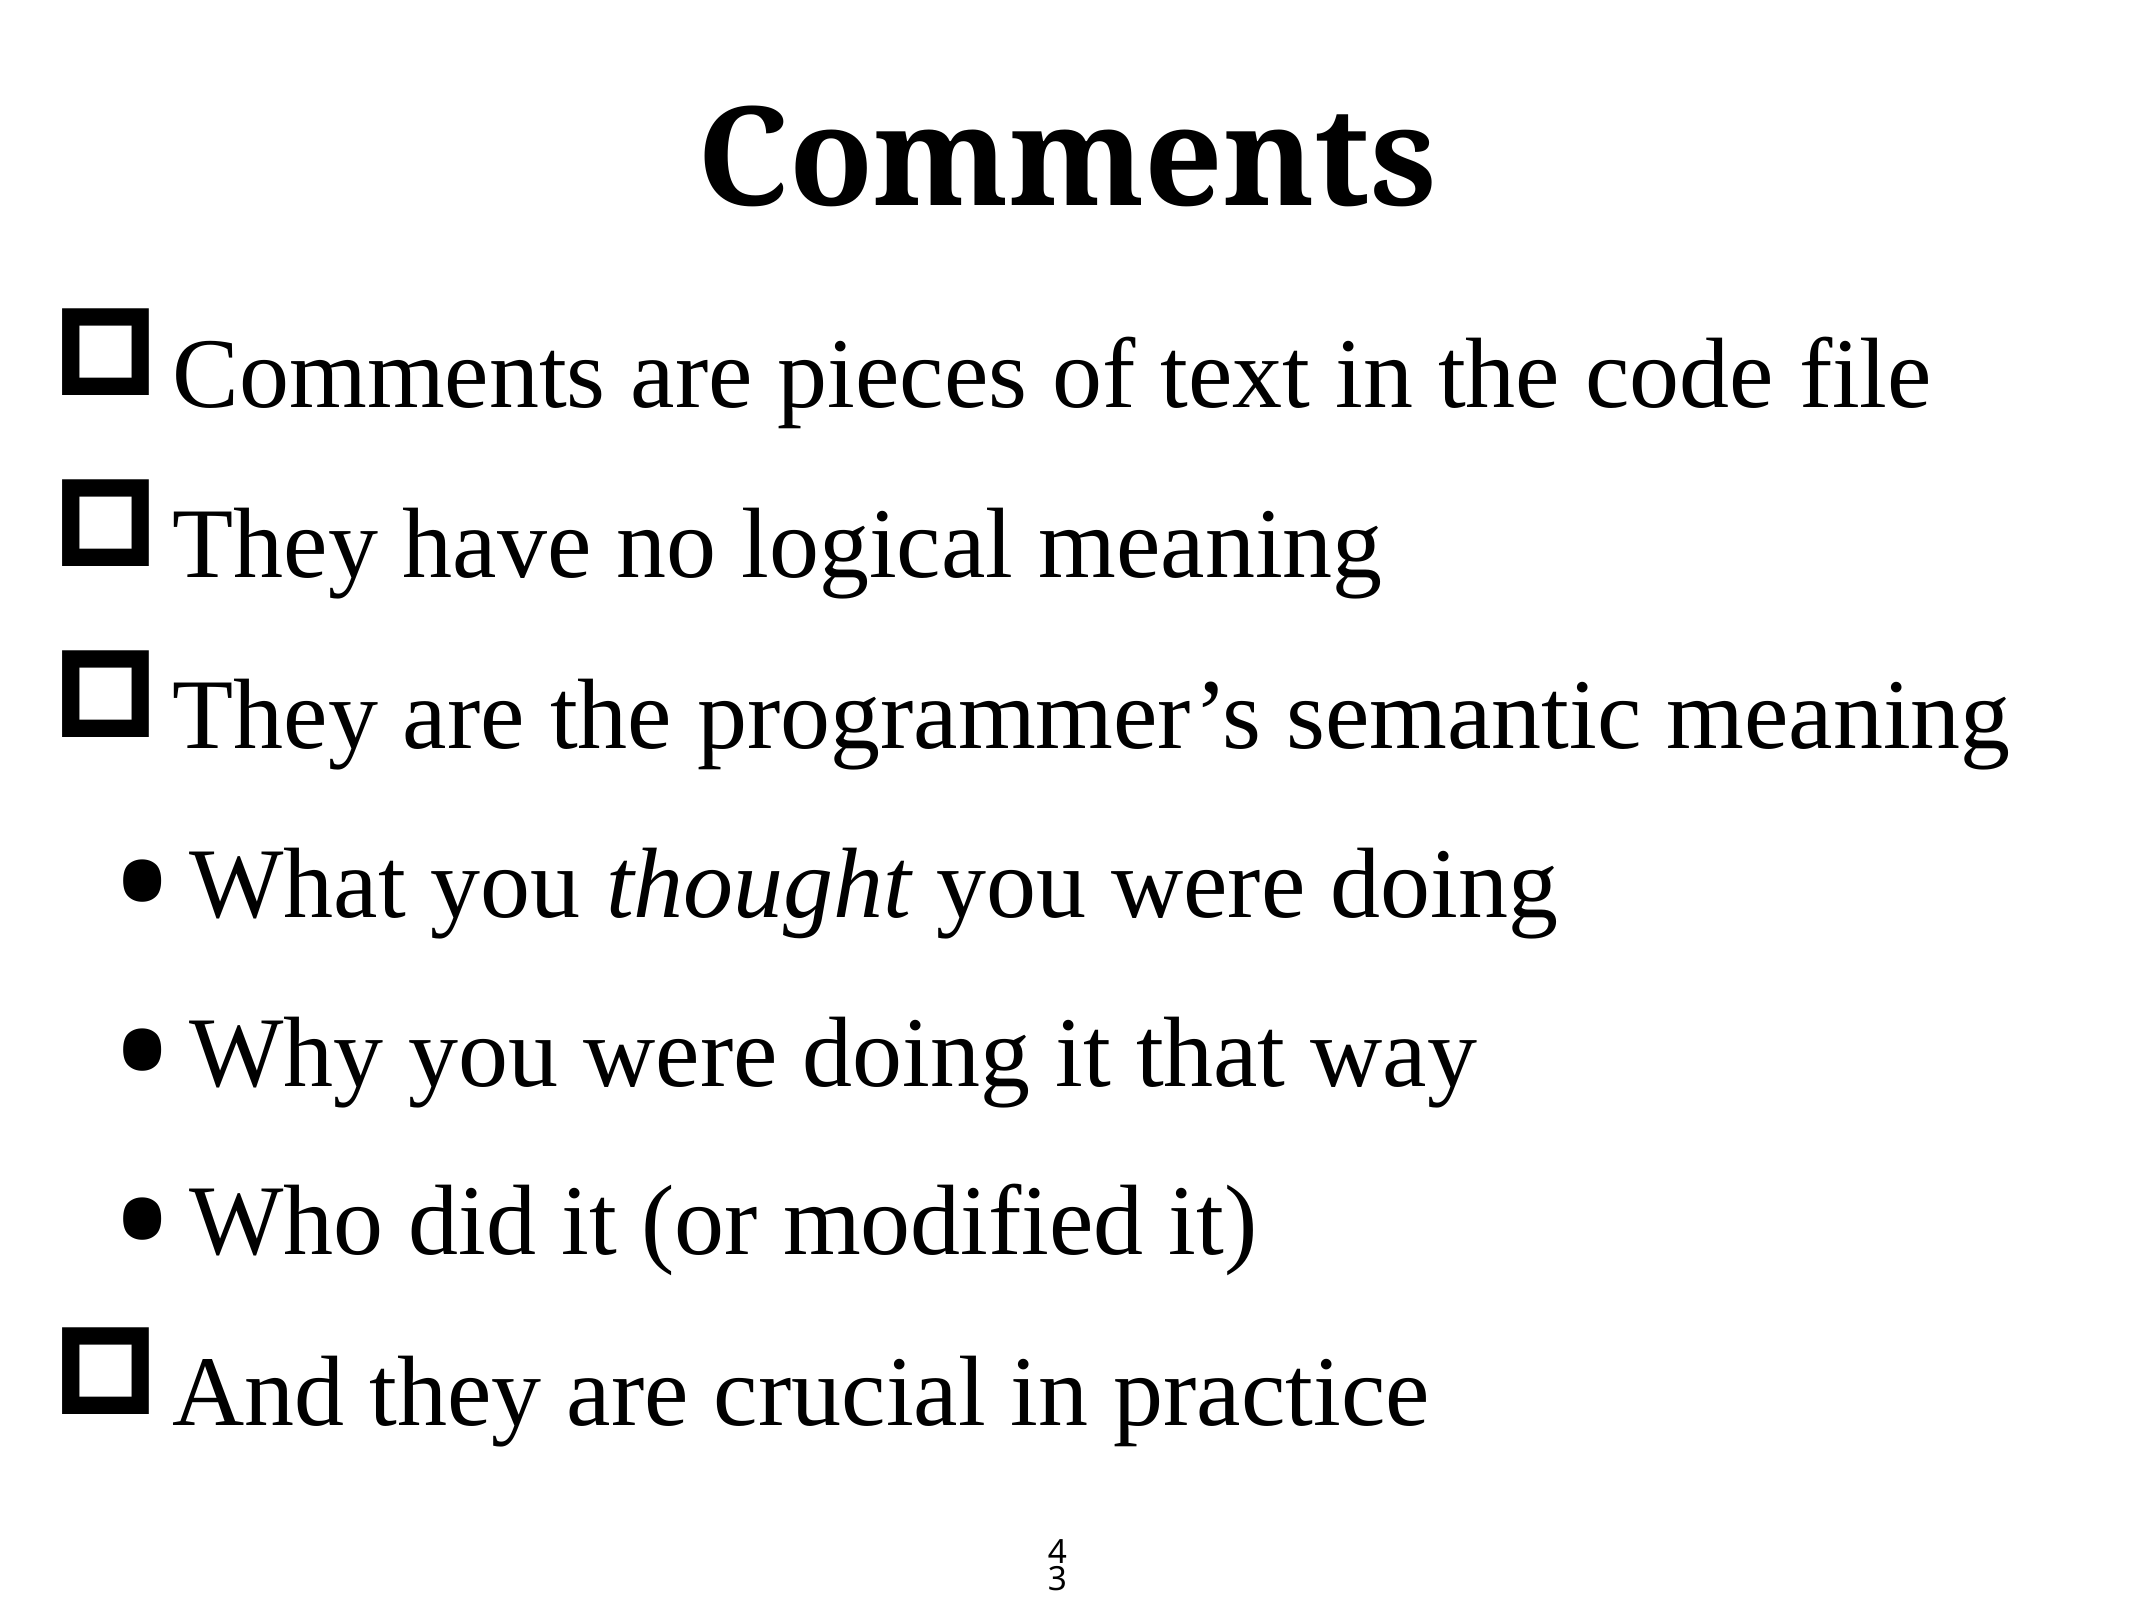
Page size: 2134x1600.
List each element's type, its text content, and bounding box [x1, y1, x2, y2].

list Comments are pieces of text in the code file They have no logical meaning They are the programmer’s semantic meaning What you thought you were doing Why you were doing it that way Who did it (or modified it) And they are crucial in practice [1, 255, 2134, 1501]
slide_number 43 [1041, 1528, 1091, 1582]
title Comments [1, 7, 2134, 255]
